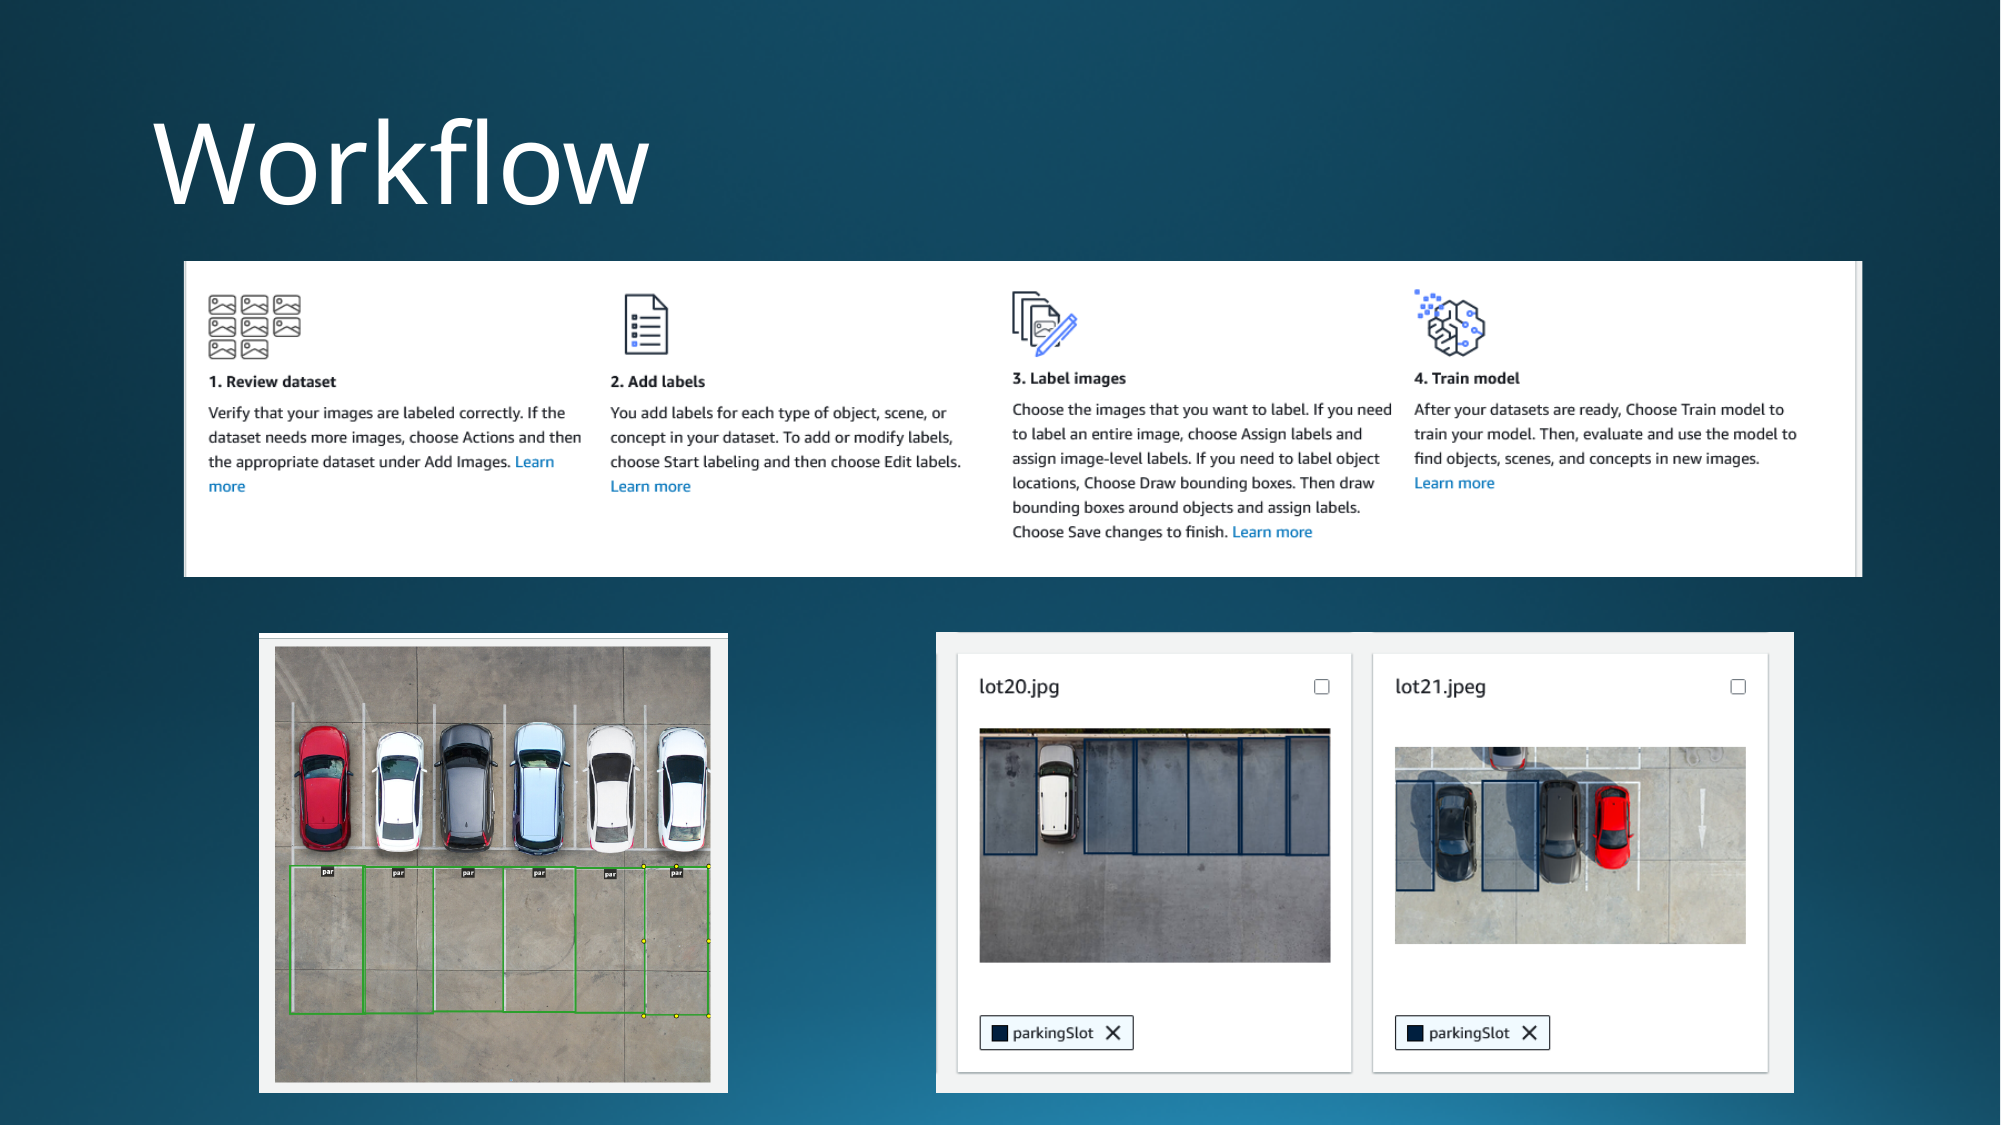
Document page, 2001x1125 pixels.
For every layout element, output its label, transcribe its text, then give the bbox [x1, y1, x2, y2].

title Workflow [137, 59, 1863, 278]
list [183, 261, 1863, 577]
picture [0, 0, 2001, 1125]
